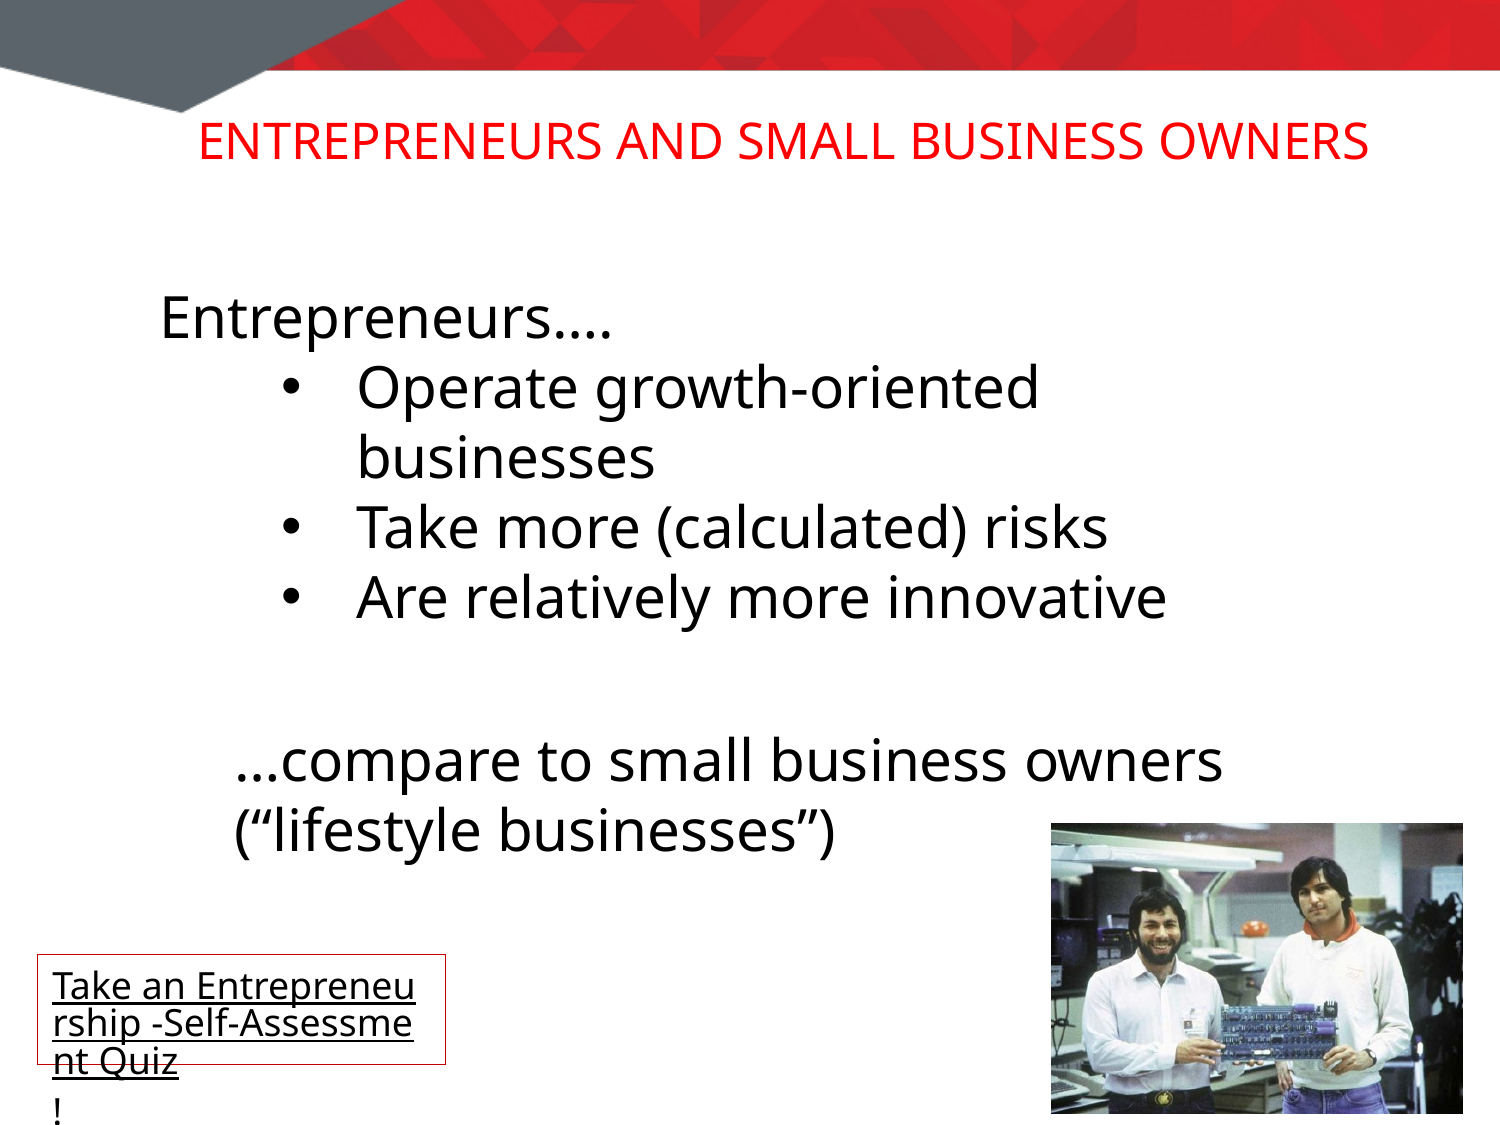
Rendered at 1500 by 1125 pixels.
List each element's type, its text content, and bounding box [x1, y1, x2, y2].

picture [0, 0, 1500, 114]
picture [0, 823, 1500, 1125]
list Entrepreneurs…. Operate growth-oriented businesses Take more (calculated) risks Are relatively more innovative …compare to small business owners (“lifestyle businesses”) [144, 272, 1356, 917]
text_box Take an Entrepreneurship -Self-Assessment Quiz! [37, 954, 446, 1065]
title Entrepreneurs and small business owners [197, 63, 1474, 170]
